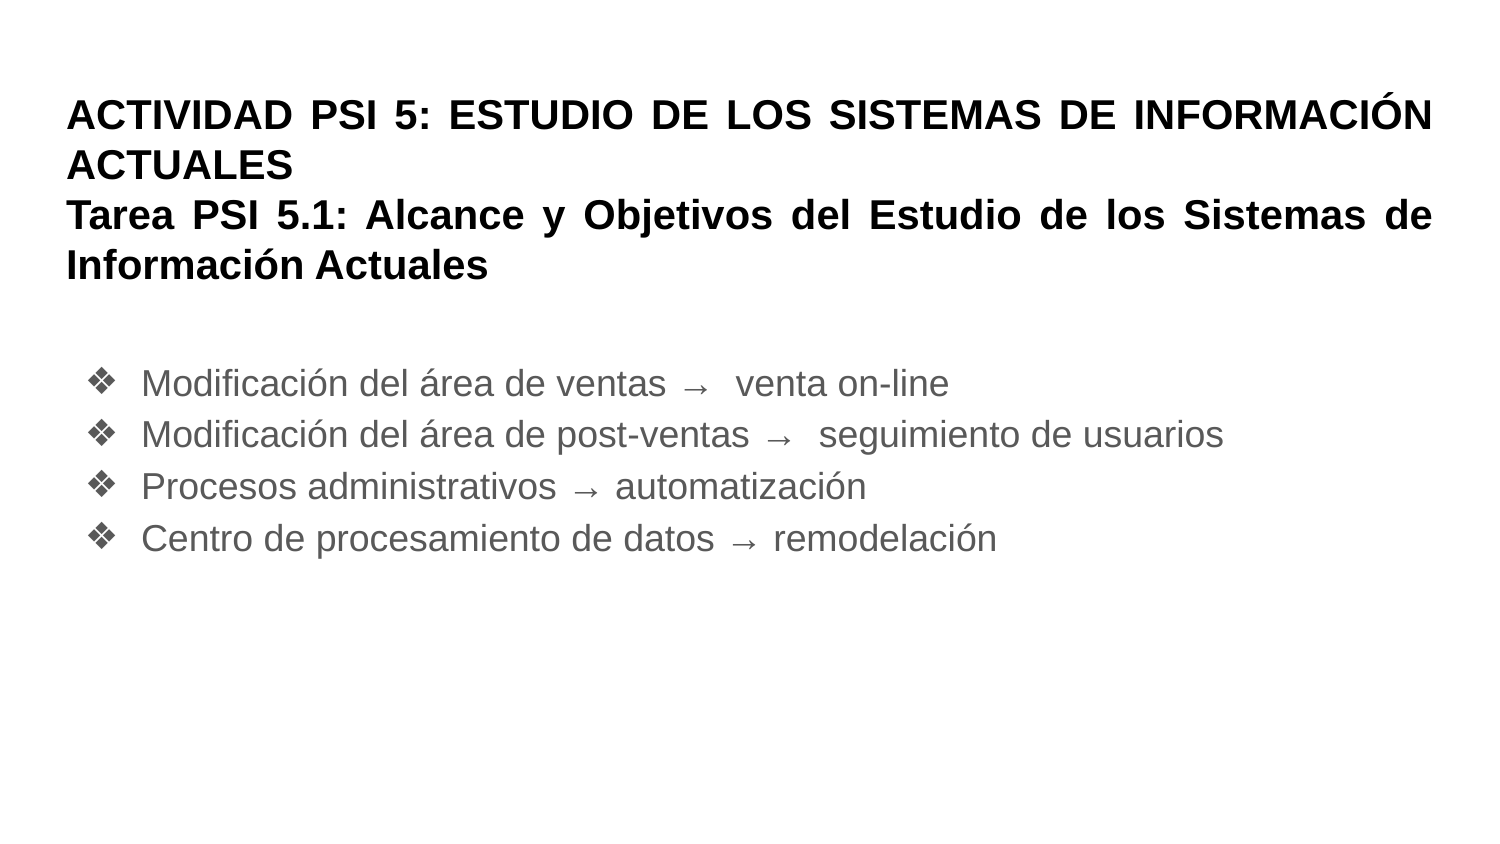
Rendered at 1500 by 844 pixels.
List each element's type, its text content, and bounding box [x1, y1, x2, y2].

list Modificación del área de ventas → venta on-line Modificación del área de post-ventas → seguimiento de usuarios Procesos administrativos → automatización Centro de procesamiento de datos → remodelación [51, 337, 1449, 791]
title ACTIVIDAD PSI 5: ESTUDIO DE LOS SISTEMAS DE INFORMACIÓN ACTUALES Tarea PSI 5.1: Alcance y Objetivos del Estudio de los Sistemas de Información Actuales [51, 72, 1449, 167]
